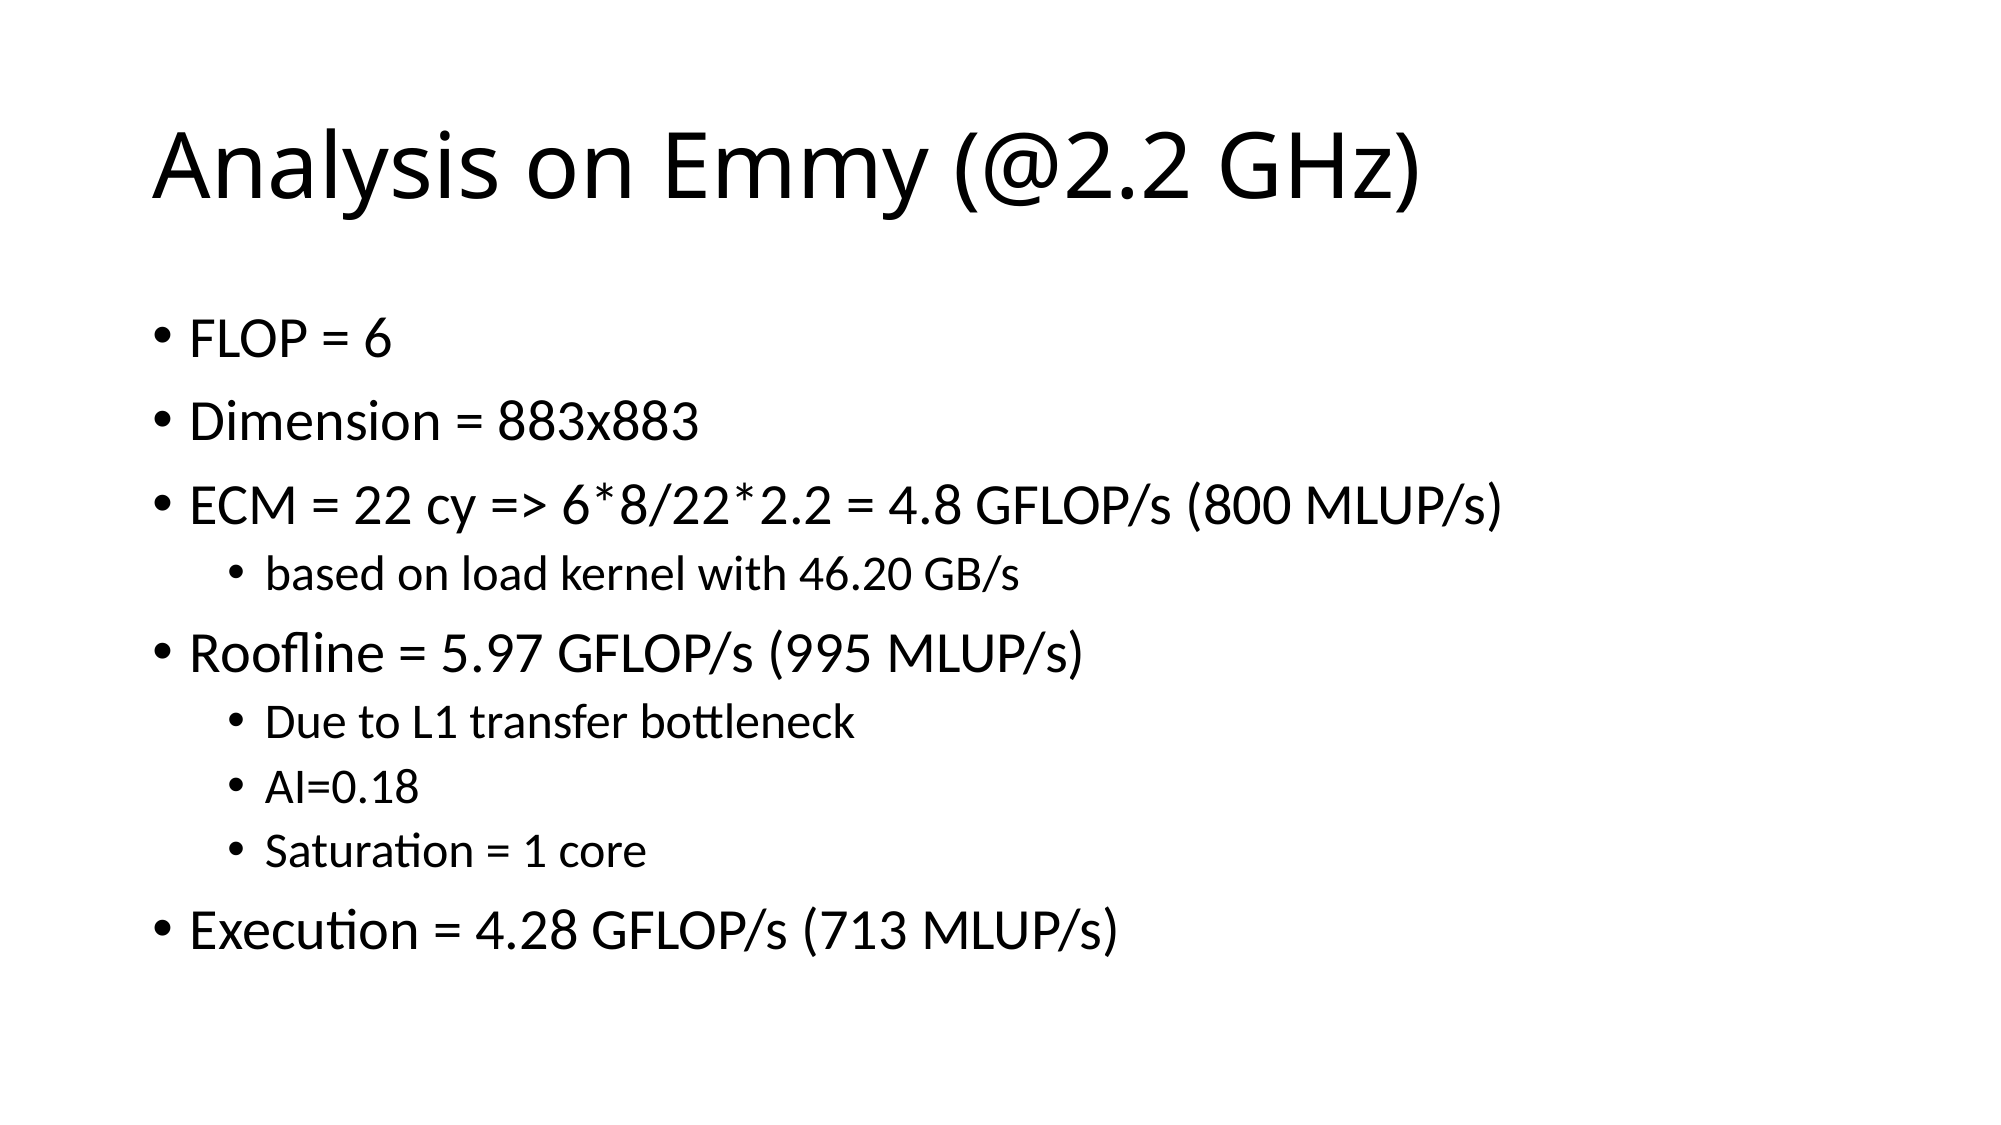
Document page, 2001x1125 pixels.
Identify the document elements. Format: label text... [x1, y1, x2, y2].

list FLOP = 6 Dimension = 883x883 ECM = 22 cy => 6*8/22*2.2 = 4.8 GFLOP/s (800 MLUP/s) based on load kernel with 46.20 GB/s Roofline = 5.97 GFLOP/s (995 MLUP/s) Due to L1 transfer bottleneck AI=0.18 Saturation = 1 core Execution = 4.28 GFLOP/s (713 MLUP/s) [137, 299, 1863, 1014]
title Analysis on Emmy (@2.2 GHz) [137, 59, 1863, 278]
